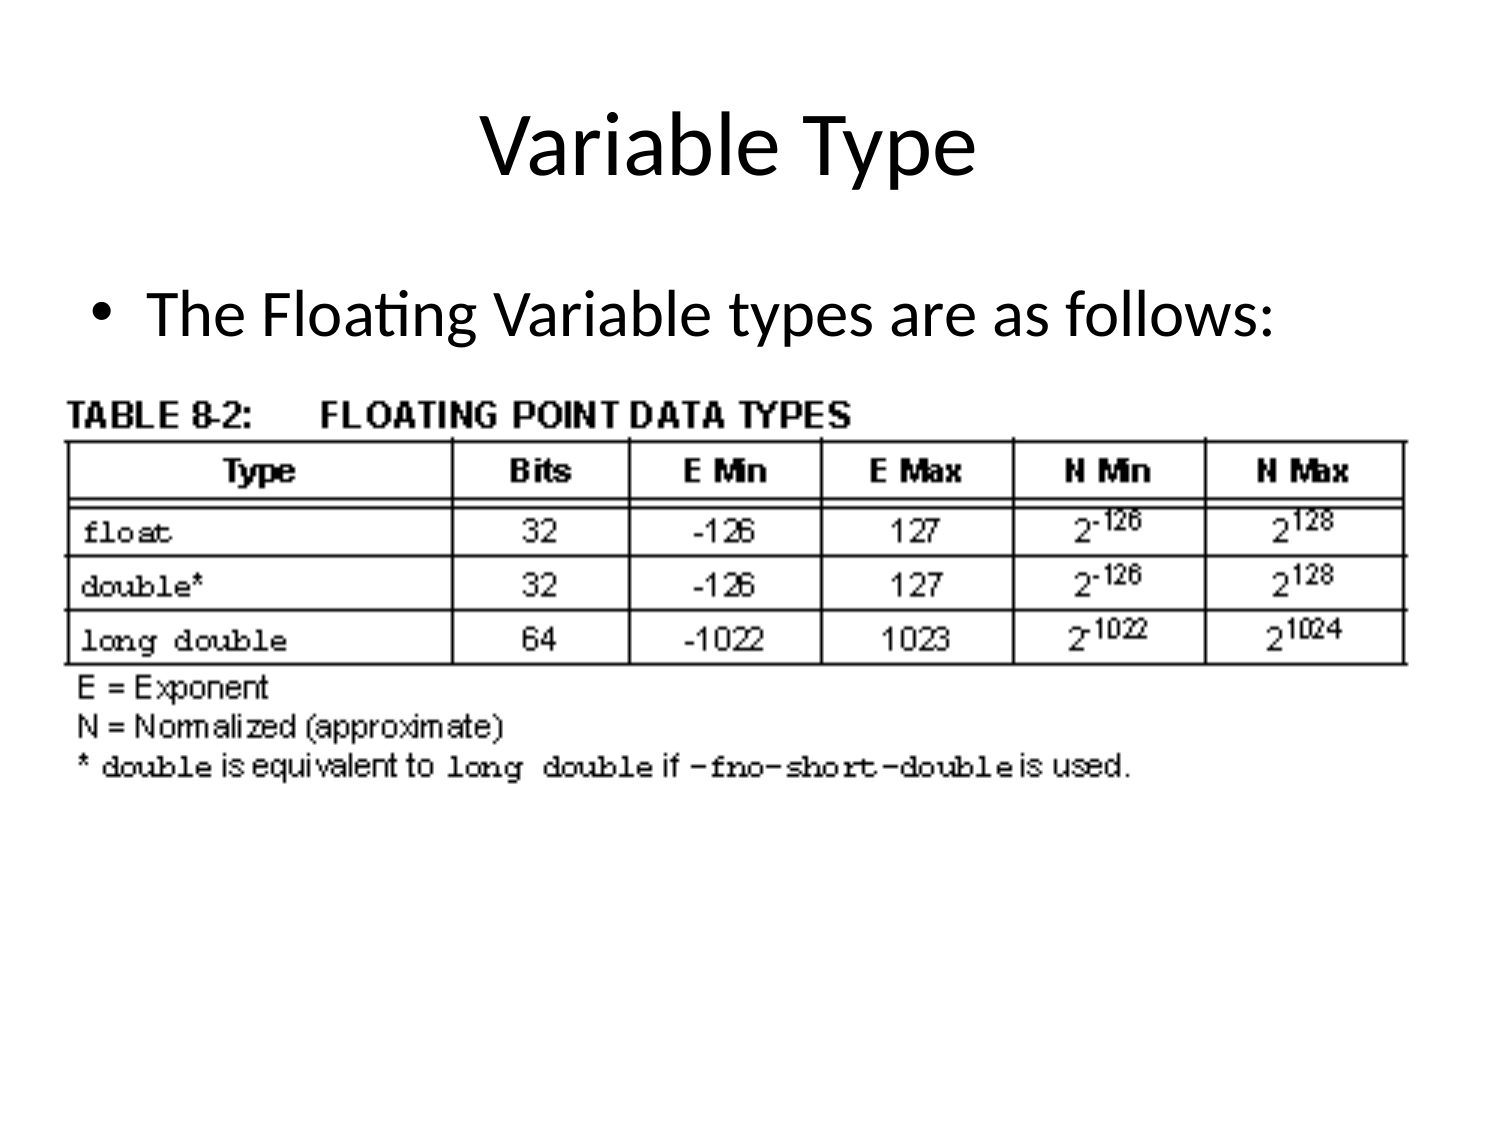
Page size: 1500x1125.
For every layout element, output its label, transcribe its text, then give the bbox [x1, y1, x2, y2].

title Variable Type [75, 45, 1425, 233]
picture [49, 387, 1442, 787]
list The Floating Variable types are as follows: [75, 262, 1425, 385]
